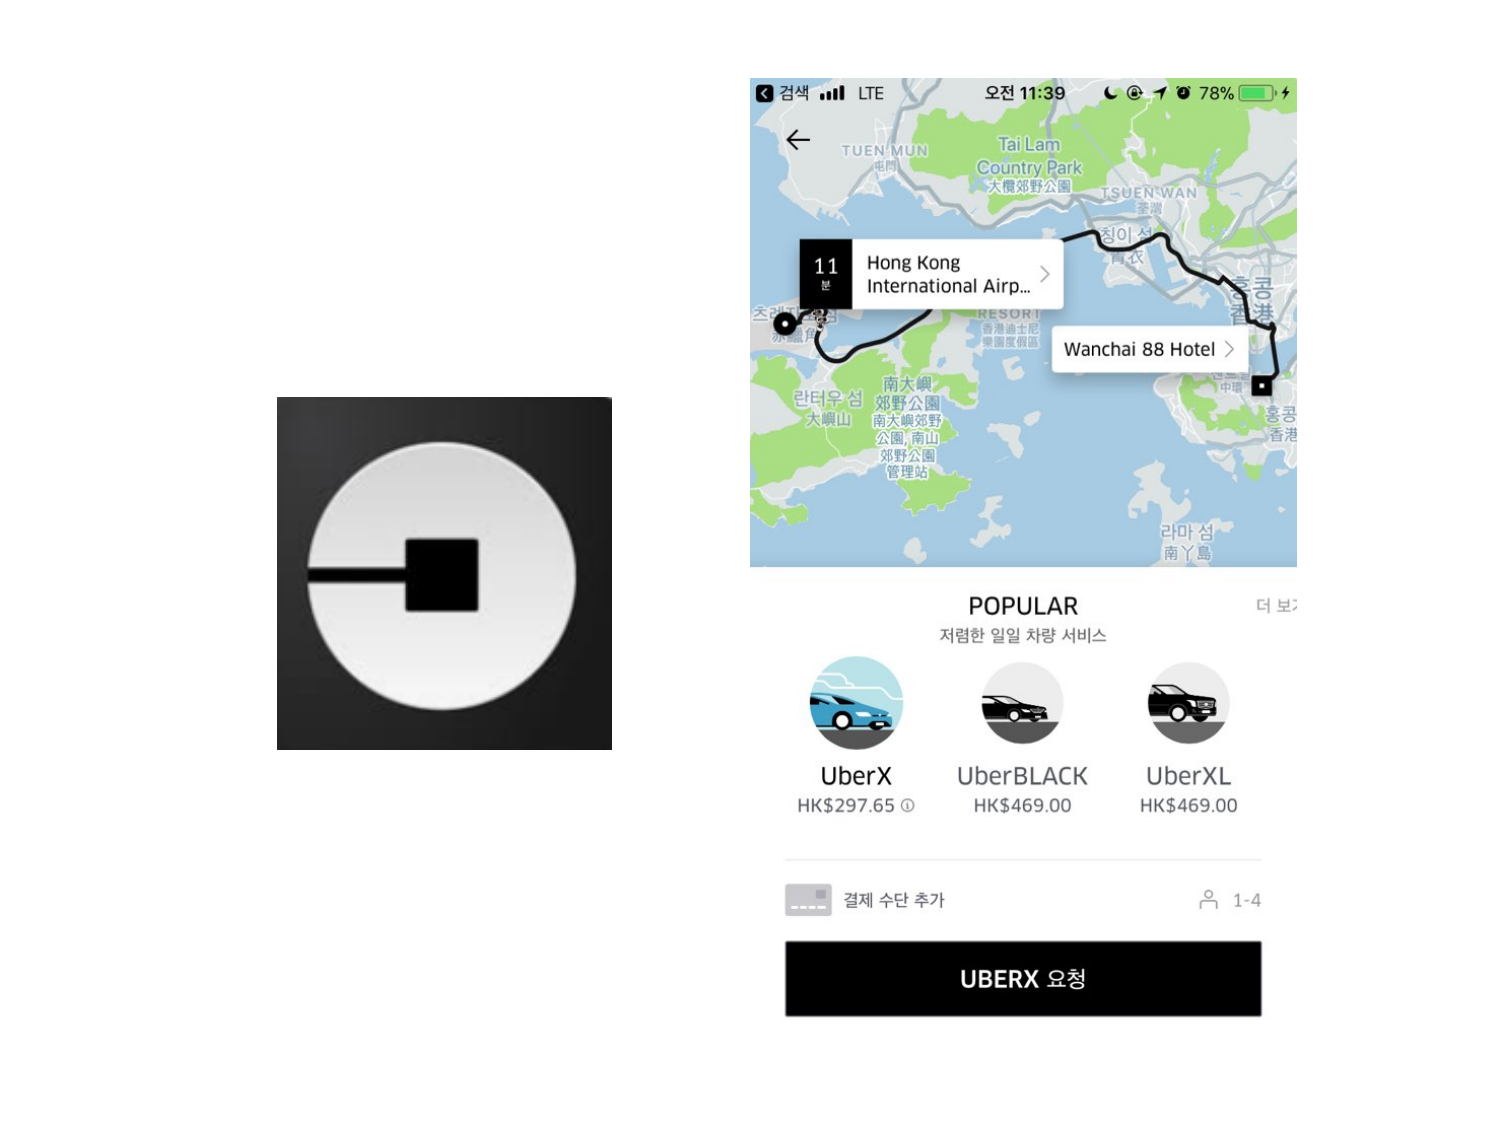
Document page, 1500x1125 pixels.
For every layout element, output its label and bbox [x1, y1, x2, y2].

picture [277, 396, 612, 751]
picture [749, 77, 1297, 1052]
